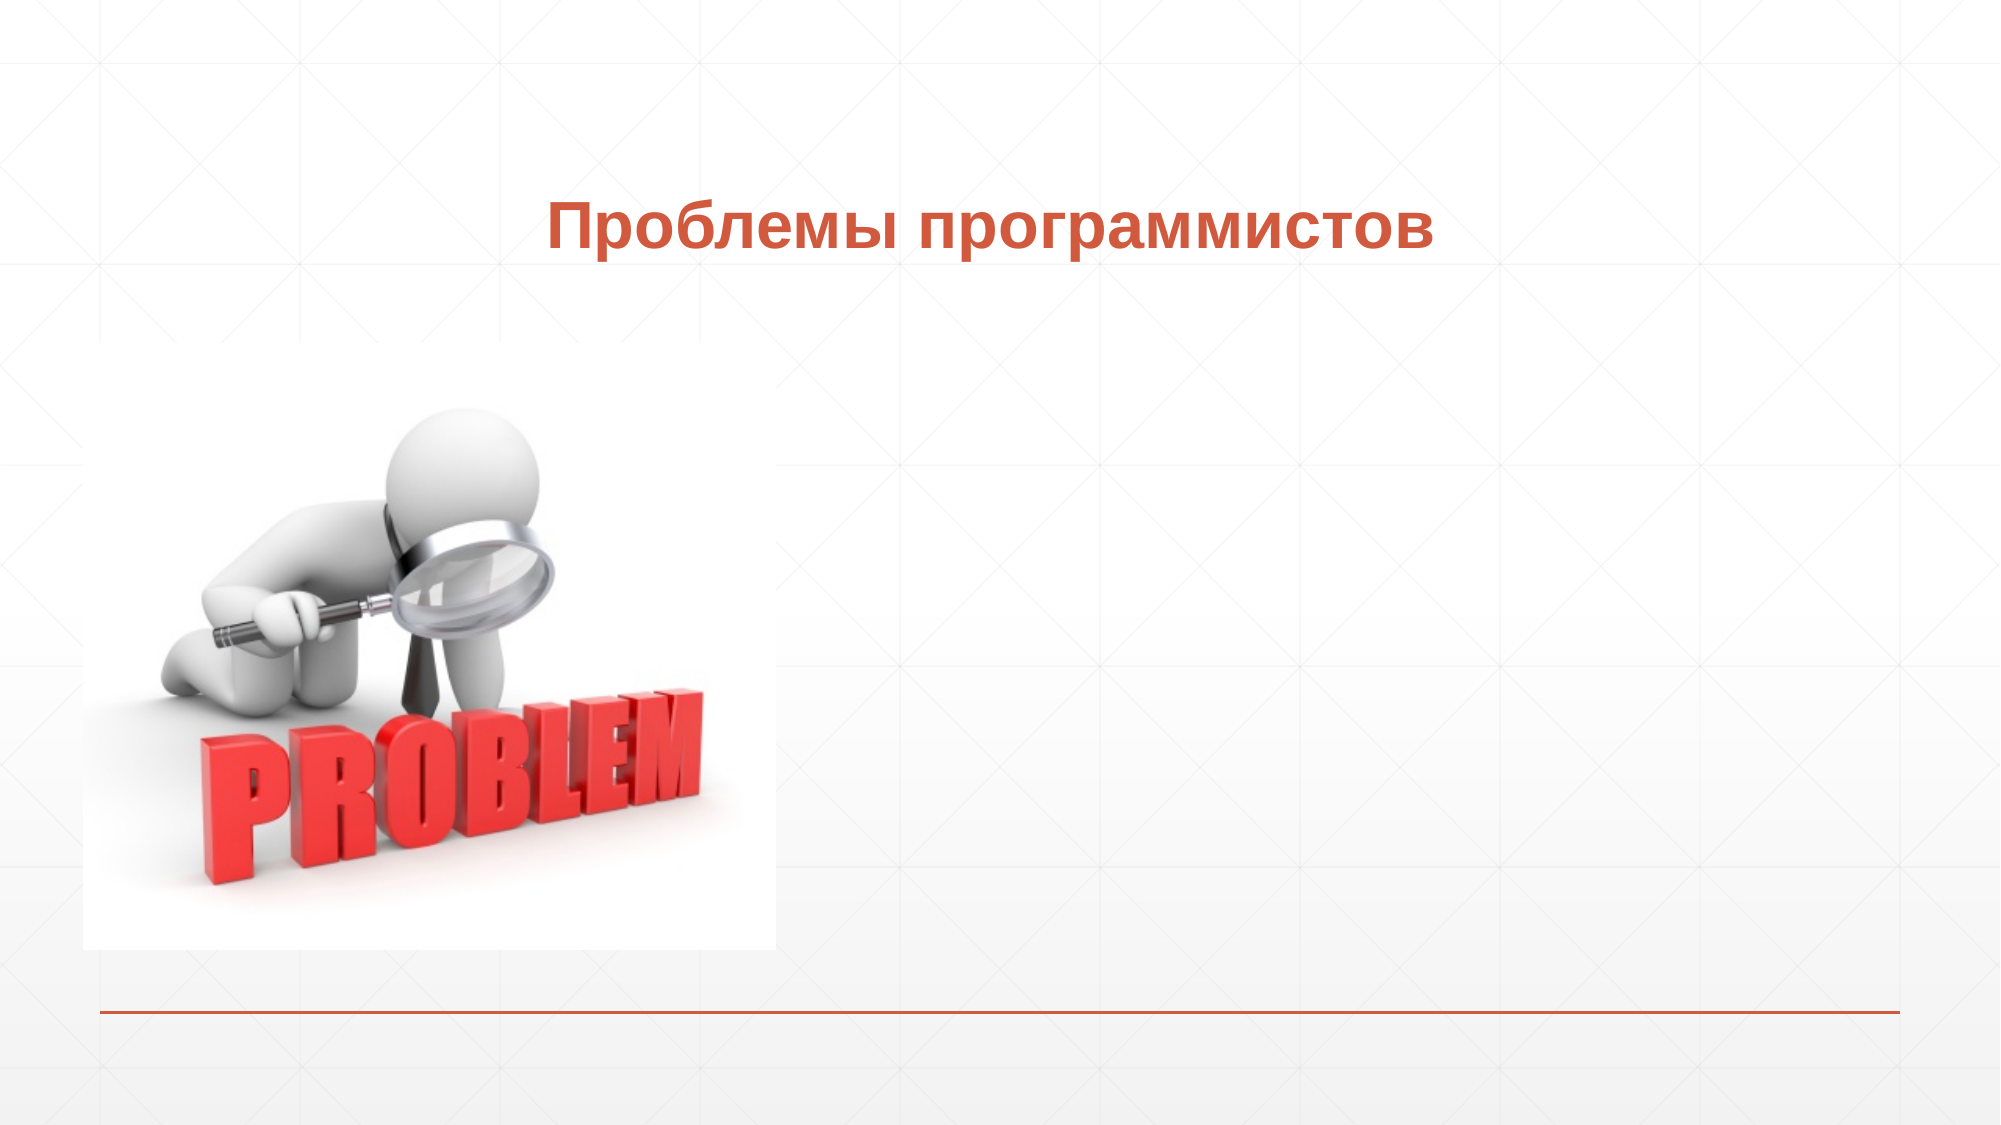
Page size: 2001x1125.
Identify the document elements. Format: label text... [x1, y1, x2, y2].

title Проблемы программистов [212, 82, 1788, 271]
picture [83, 343, 776, 950]
